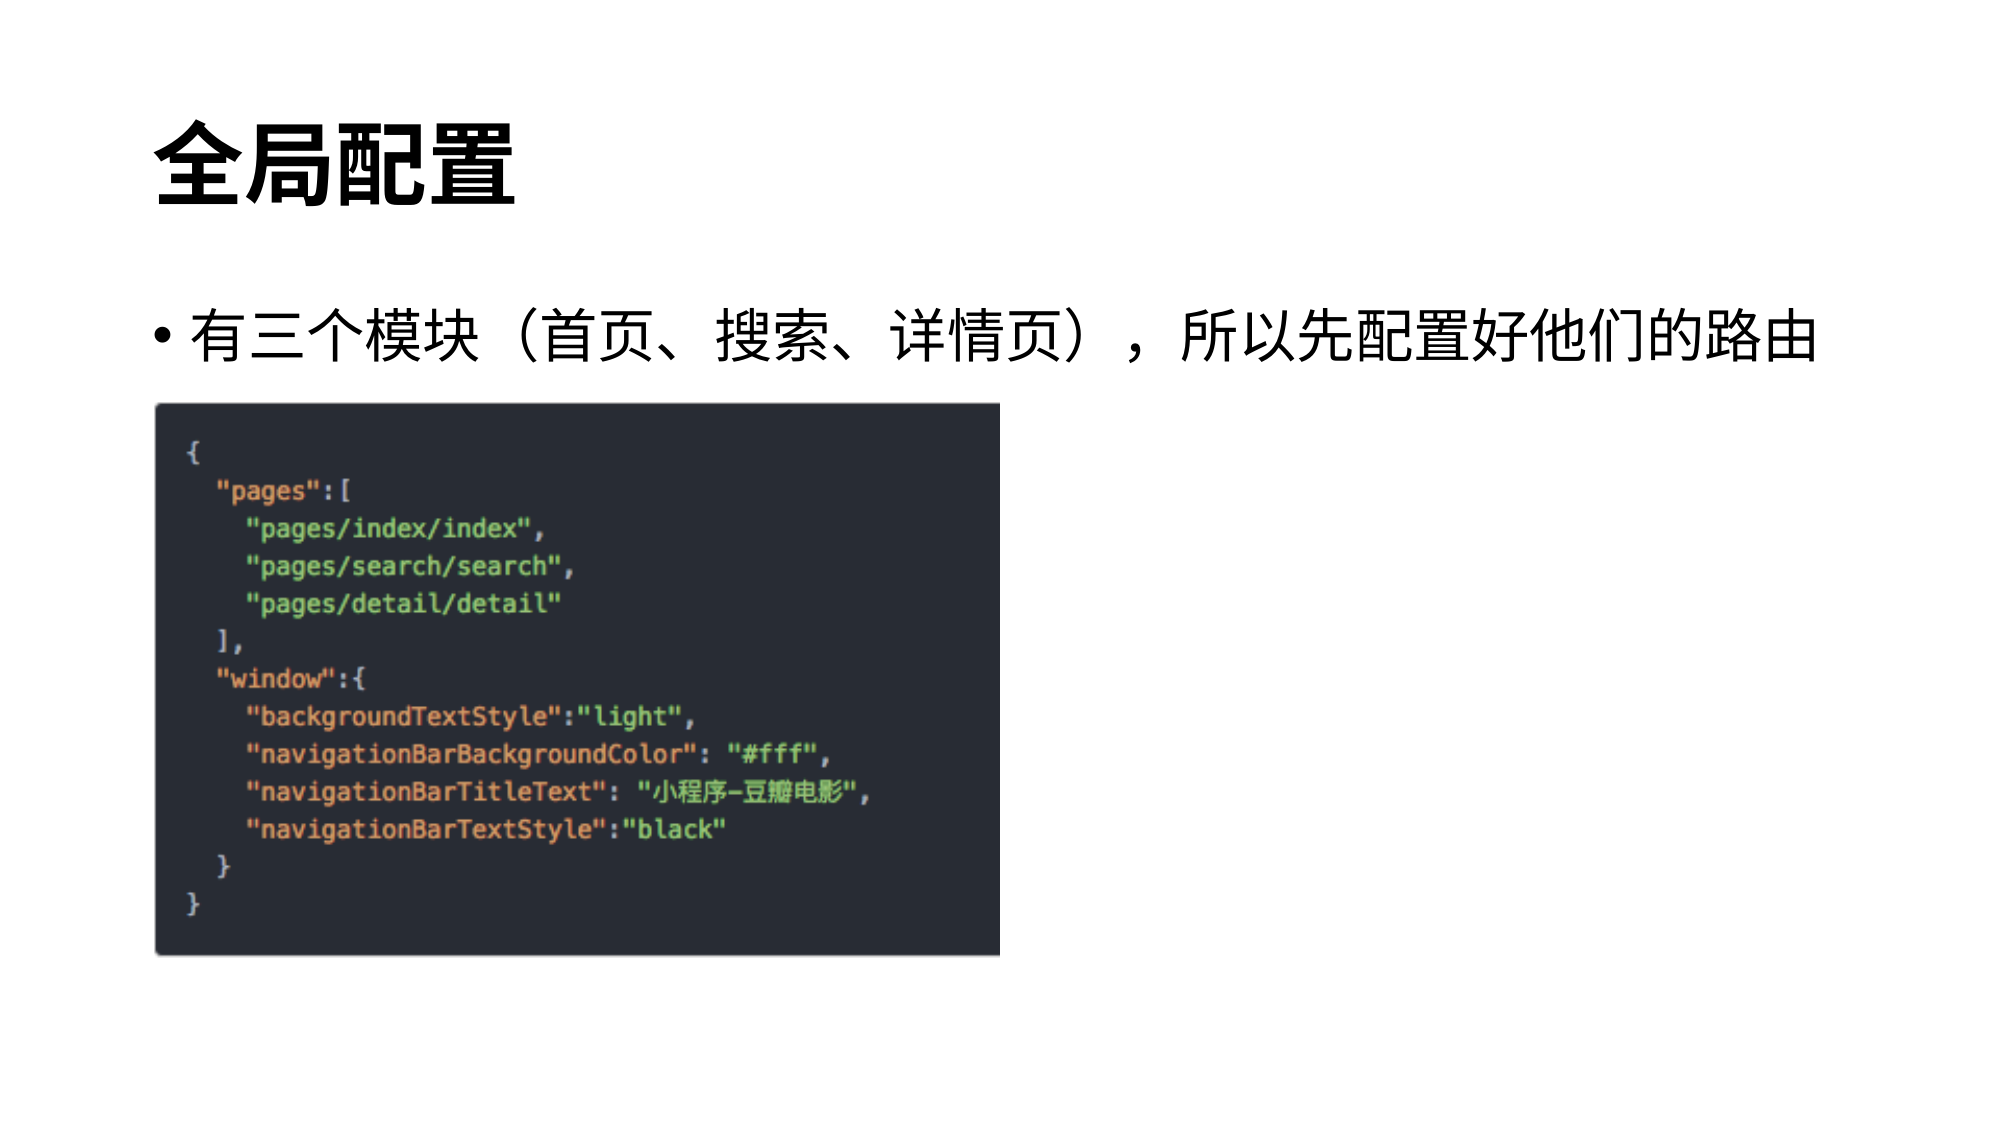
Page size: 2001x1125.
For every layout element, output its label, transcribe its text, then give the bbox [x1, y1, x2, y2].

list 有三个模块（首页、搜索、详情页），所以先配置好他们的路由 [137, 299, 1863, 1014]
title 全局配置 [137, 59, 1863, 278]
picture [154, 402, 1001, 960]
